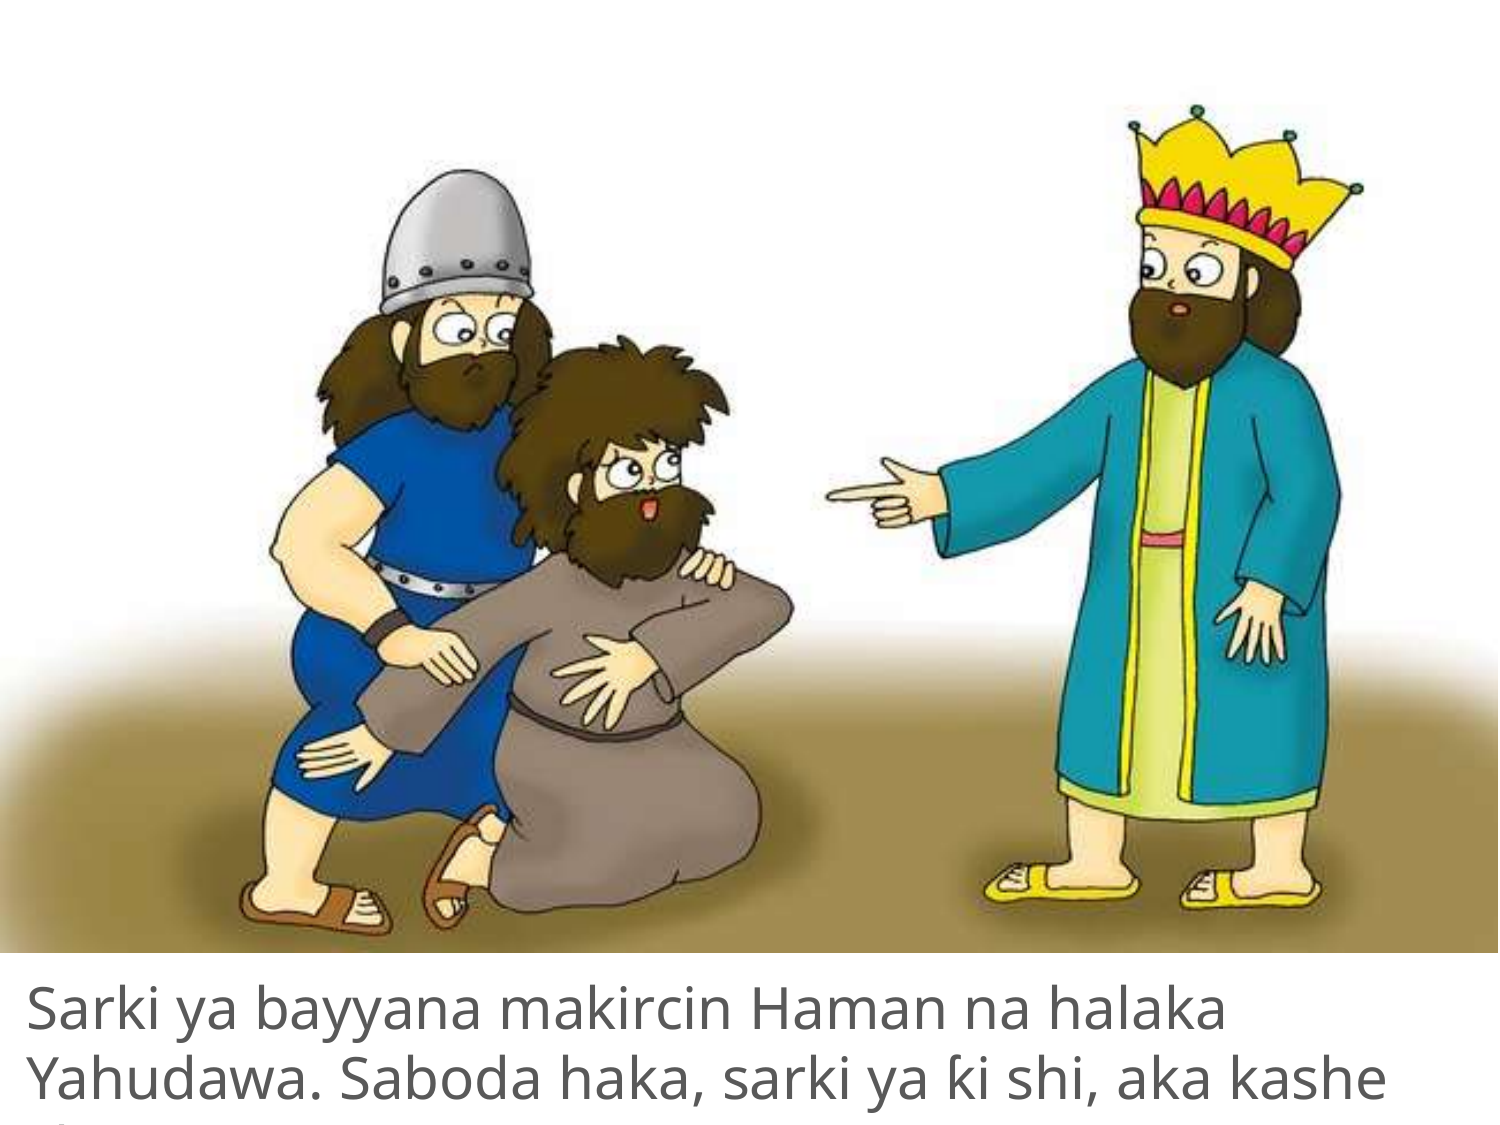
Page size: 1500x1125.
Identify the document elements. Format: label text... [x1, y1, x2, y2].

picture [0, 0, 1498, 953]
text_box Sarki ya bayyana makircin Haman na halaka Yahudawa. Saboda haka, sarki ya ƙi shi, aka kashe shi. [11, 964, 1498, 1125]
